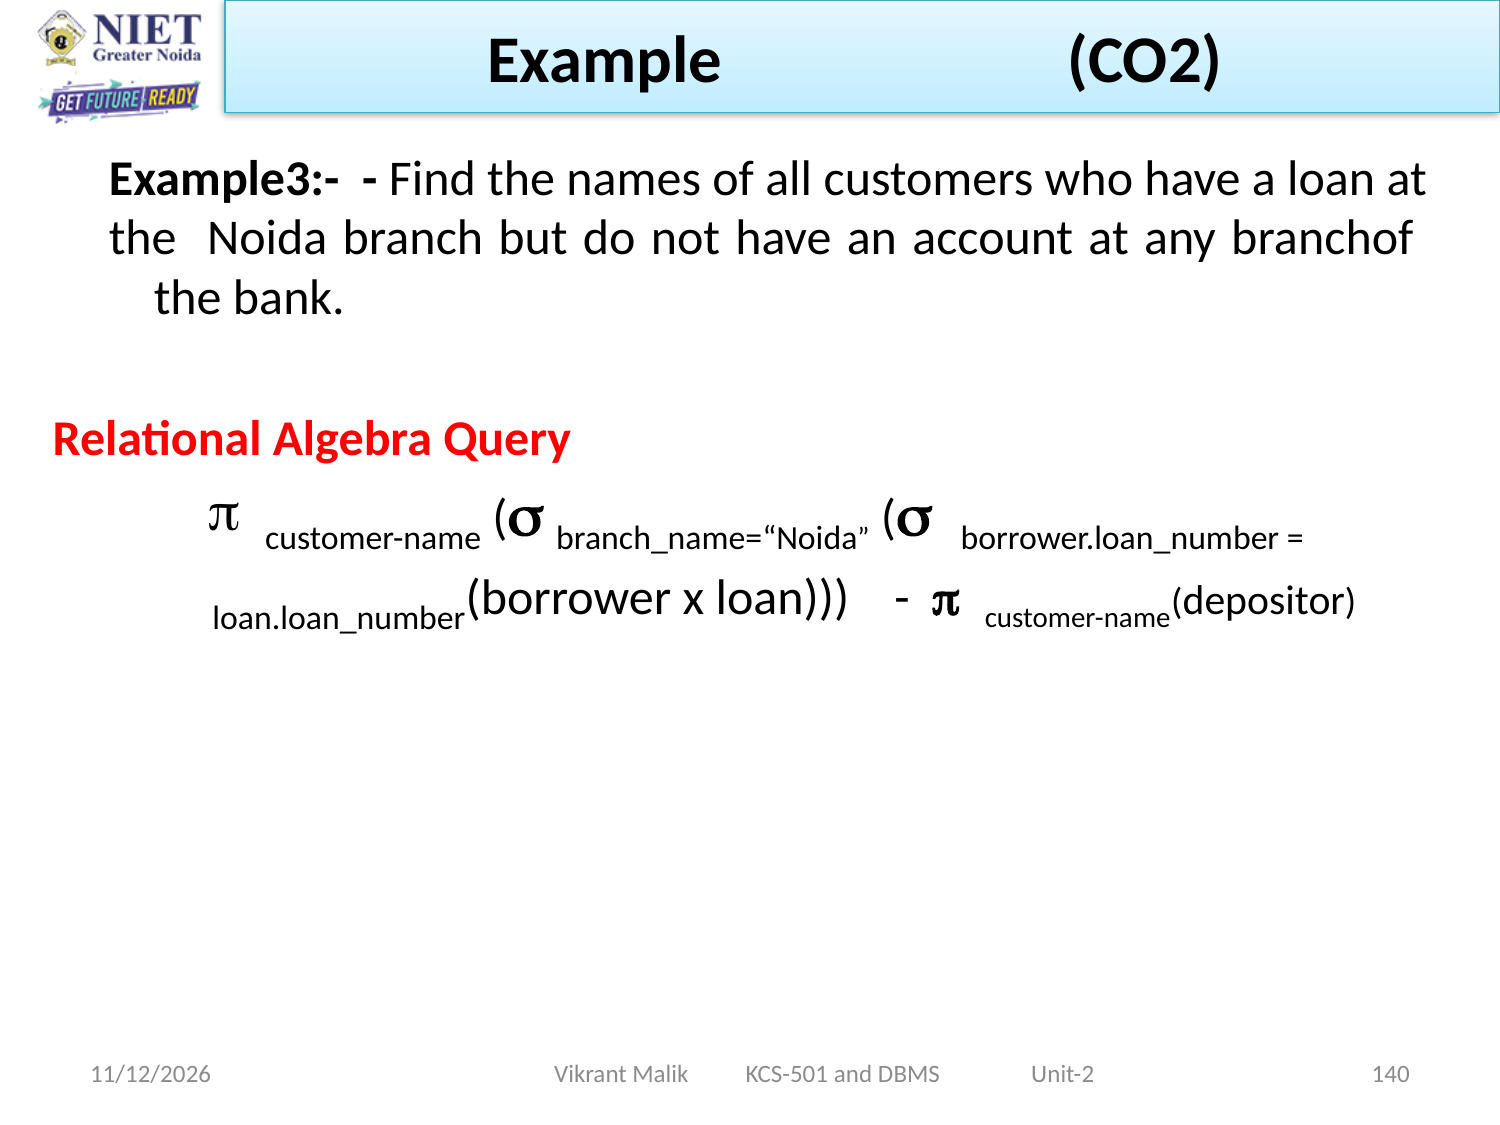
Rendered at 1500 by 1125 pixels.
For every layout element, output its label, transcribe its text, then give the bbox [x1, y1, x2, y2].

footer Vikrant Malik KCS-501 and DBMS Unit-2 [412, 1042, 1074, 1103]
text_box Example (CO2) [238, 0, 1500, 113]
list Example3:- - Find the names of all customers who have a loan at the Noida branch but do not have an account at any branchof the bank. Relational Algebra Query customer-name ( branch_name=“Noida” ( borrower.loan_number = loan.loan_number(borrower x loan))) -  customer-name(depositor) [37, 137, 1475, 1025]
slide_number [75, 1042, 412, 1103]
slide_number 140 [1074, 1042, 1425, 1103]
picture [0, 0, 238, 135]
